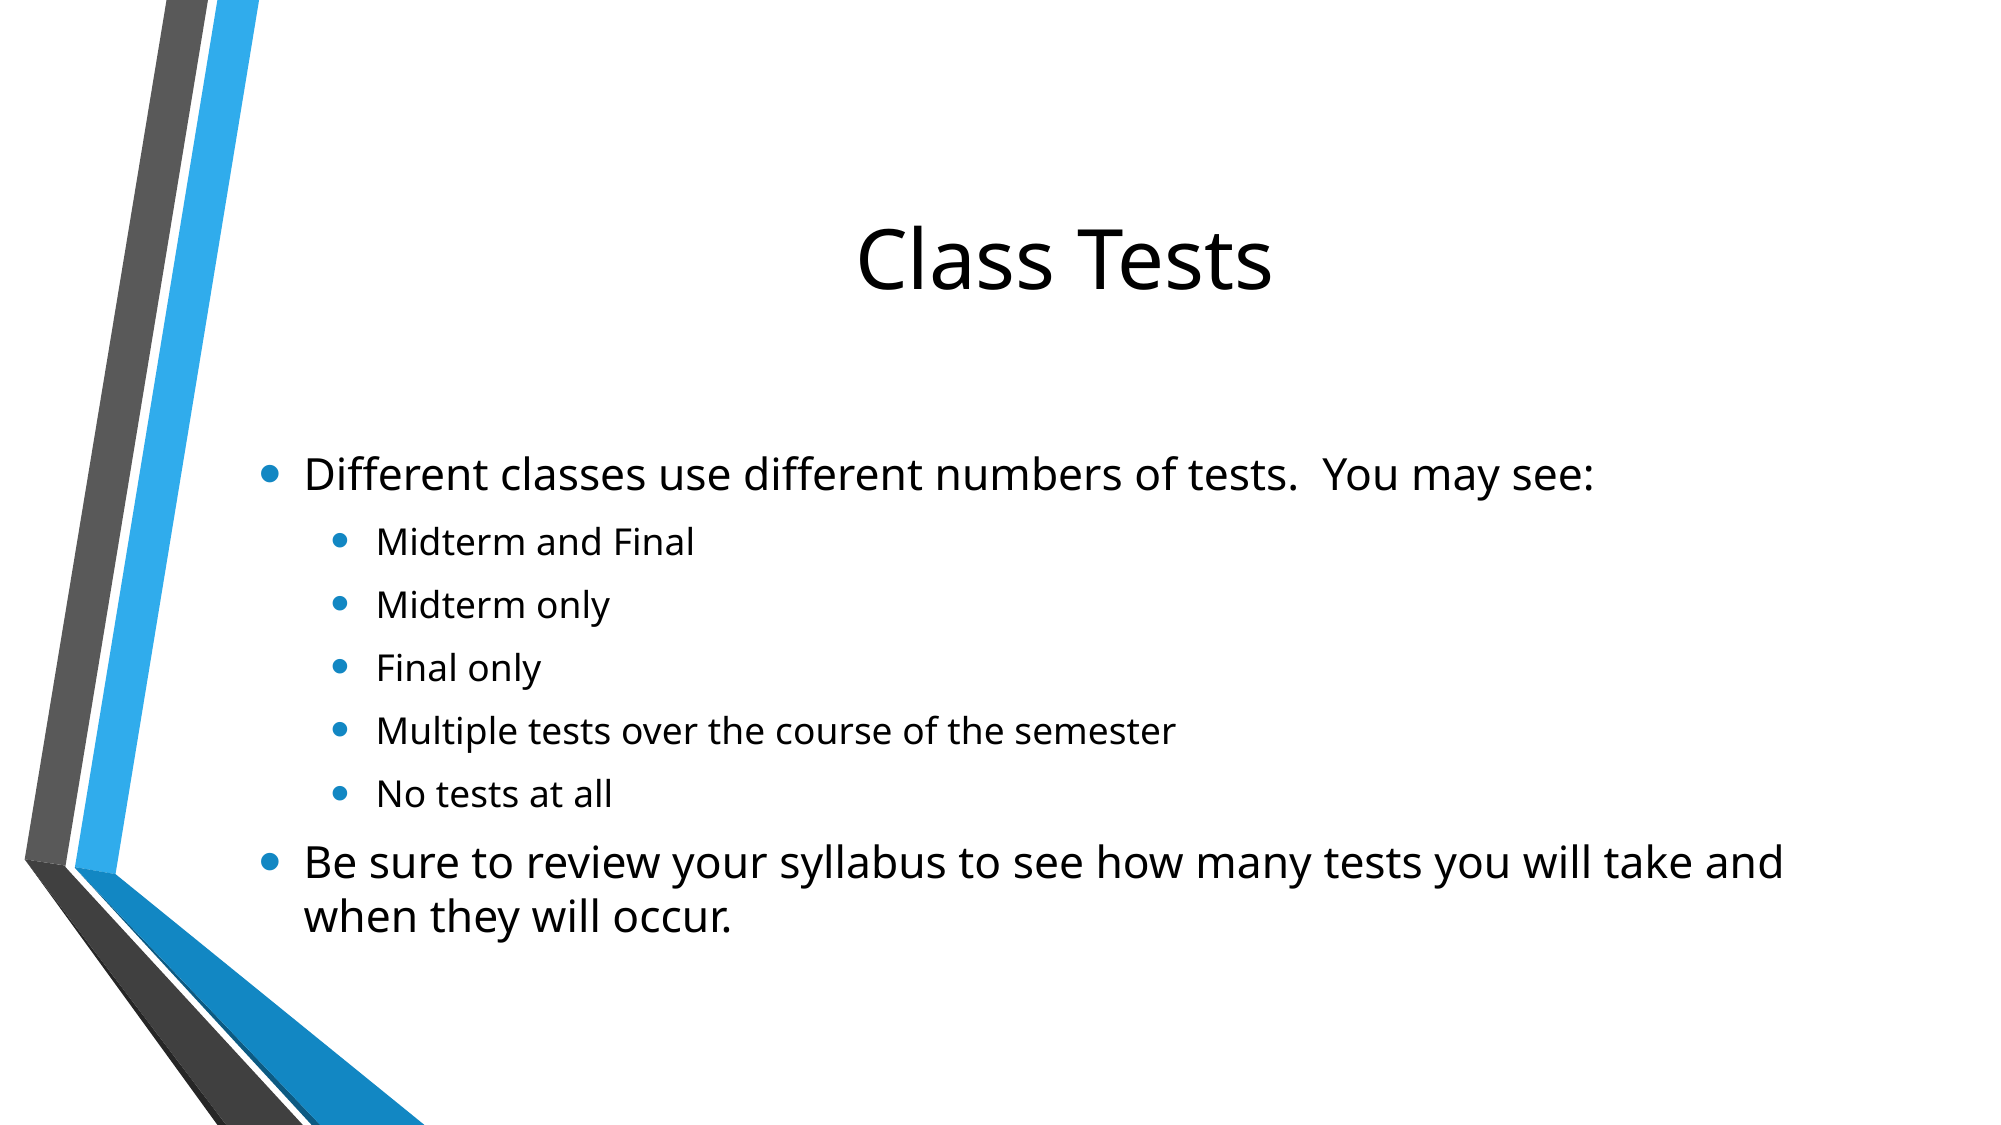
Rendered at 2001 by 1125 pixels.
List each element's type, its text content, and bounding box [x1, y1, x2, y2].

title Class Tests [243, 112, 1887, 400]
list Different classes use different numbers of tests. You may see: Midterm and Final Midterm only Final only Multiple tests over the course of the semester No tests at all Be sure to review your syllabus to see how many tests you will take and when they will occur. [243, 437, 1887, 950]
